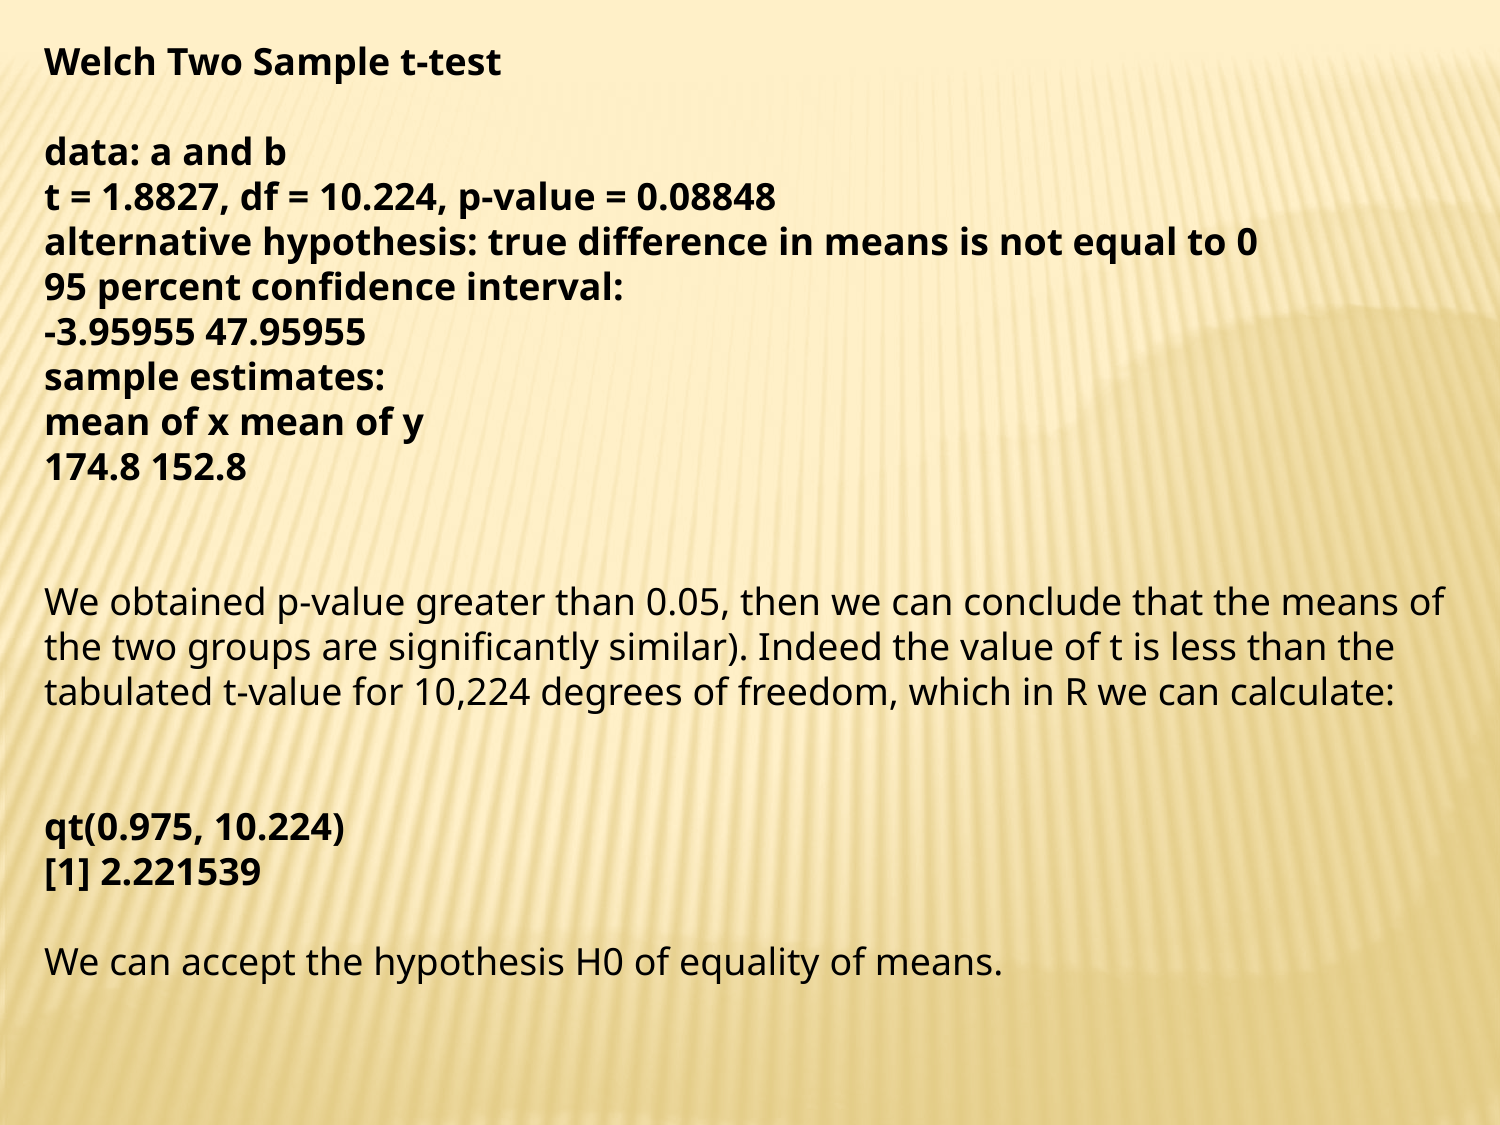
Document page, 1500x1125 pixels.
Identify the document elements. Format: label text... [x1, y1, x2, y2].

text_box Welch Two Sample t-test data: a and b t = 1.8827, df = 10.224, p-value = 0.08848 alternative hypothesis: true difference in means is not equal to 0 95 percent confidence interval: -3.95955 47.95955 sample estimates: mean of x mean of y 174.8 152.8 We obtained p-value greater than 0.05, then we can conclude that the means of the two groups are significantly similar). Indeed the value of t is less than the tabulated t-value for 10,224 degrees of freedom, which in R we can calculate: qt(0.975, 10.224) [1] 2.221539 We can accept the hypothesis H0 of equality of means. [29, 30, 1471, 1036]
